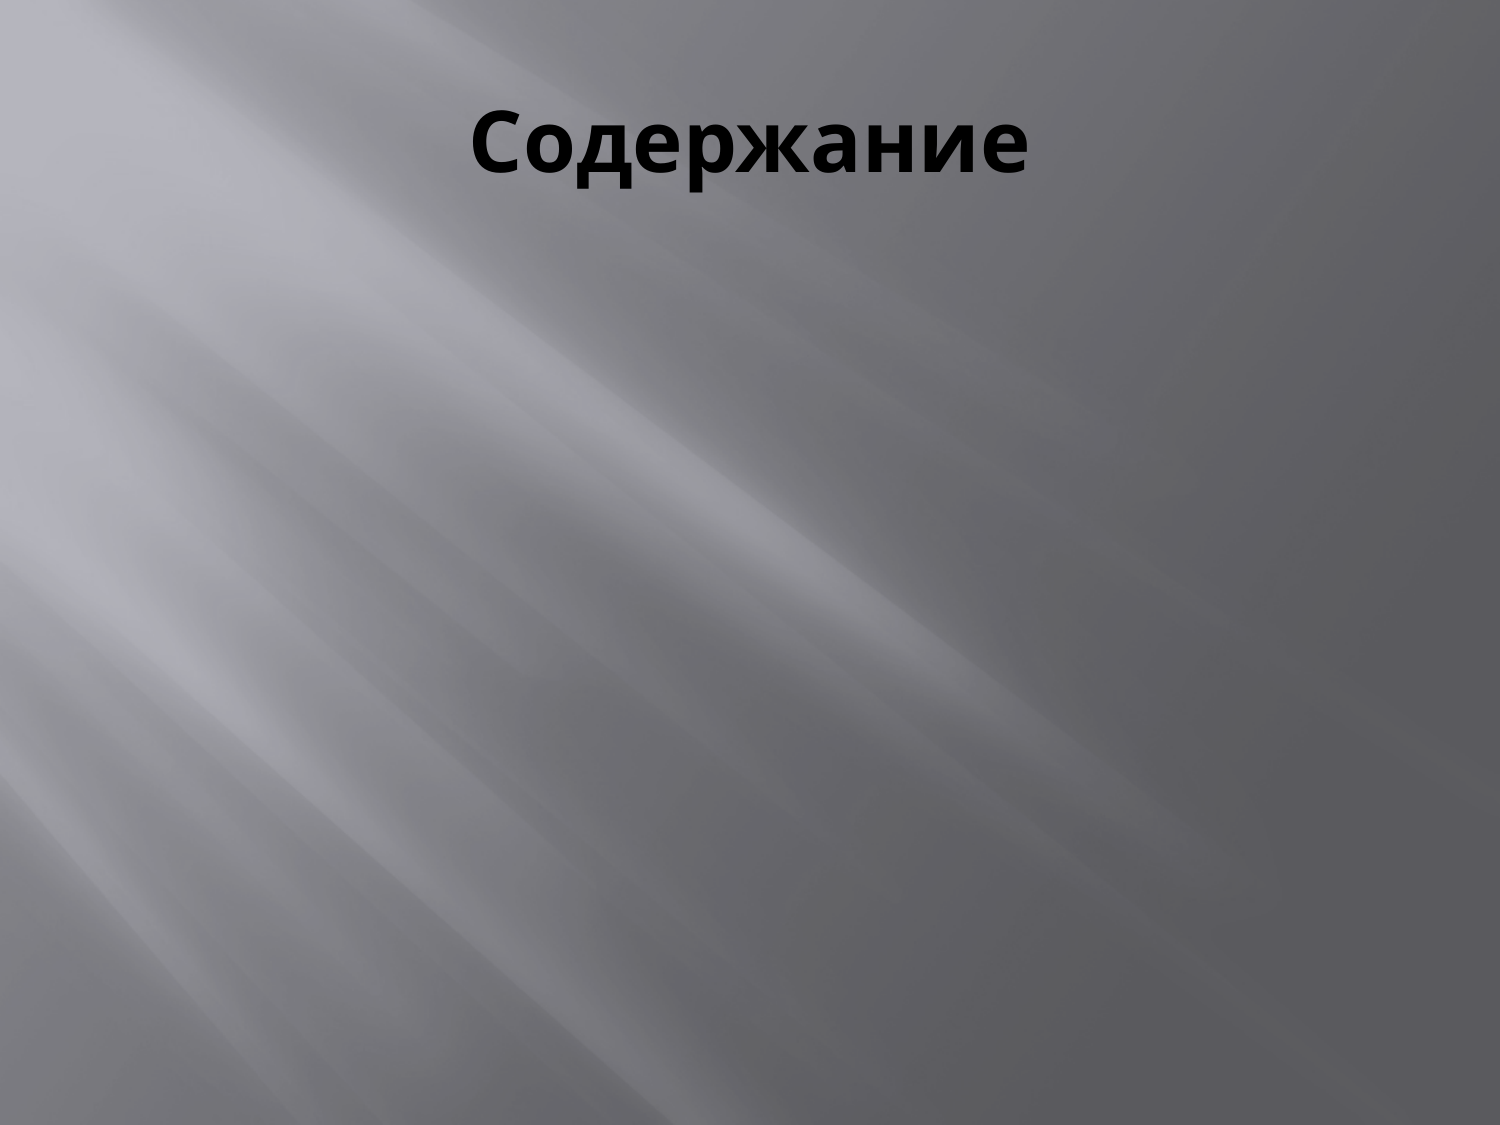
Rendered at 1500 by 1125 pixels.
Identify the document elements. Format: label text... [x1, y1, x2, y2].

title Содержание [75, 45, 1425, 233]
